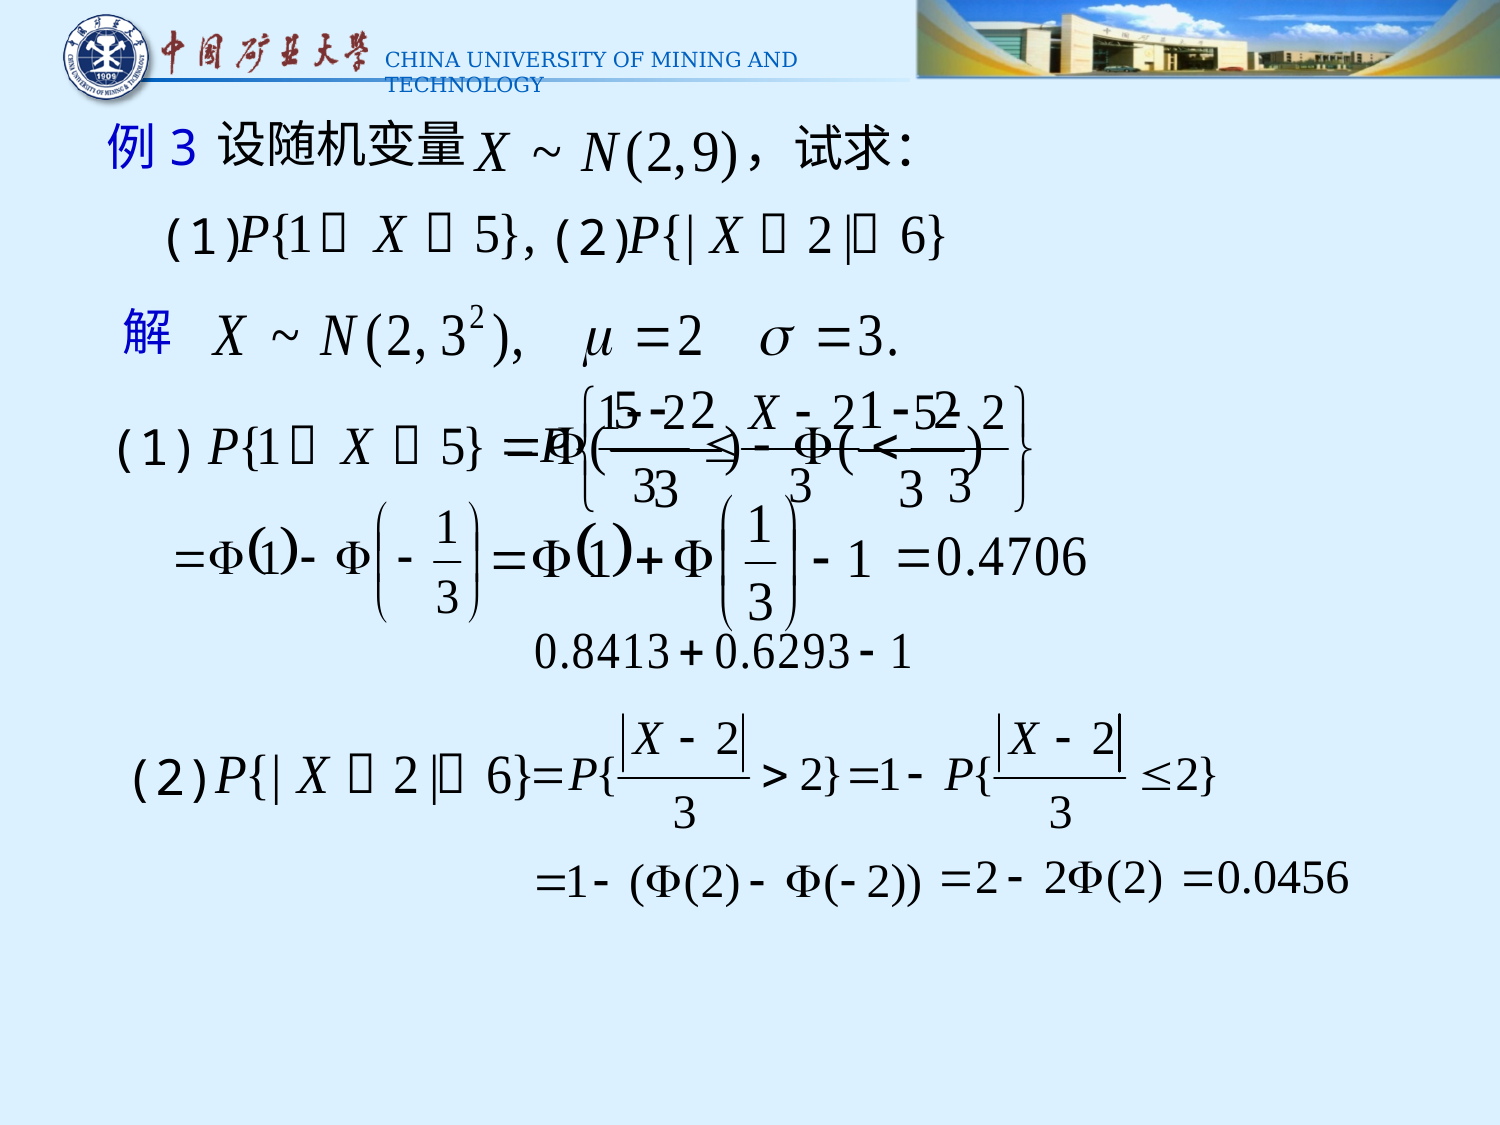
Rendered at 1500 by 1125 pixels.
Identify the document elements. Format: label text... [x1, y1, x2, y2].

text_box (2) [532, 197, 653, 273]
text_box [480, 488, 874, 639]
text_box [203, 421, 487, 481]
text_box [523, 851, 924, 921]
text_box (1) [94, 408, 244, 483]
text_box 解 [108, 292, 195, 368]
text_box (2) [109, 738, 230, 813]
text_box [491, 376, 1041, 519]
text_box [233, 208, 540, 269]
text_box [1170, 847, 1360, 908]
picture [59, 10, 160, 111]
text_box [520, 702, 835, 841]
title 例3 [91, 108, 254, 196]
text_box ，试求： [728, 108, 959, 184]
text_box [467, 125, 743, 190]
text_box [623, 209, 949, 270]
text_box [199, 290, 903, 377]
text_box 设随机变量 [202, 105, 482, 181]
text_box (1) [143, 196, 294, 272]
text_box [163, 491, 475, 630]
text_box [928, 847, 1172, 917]
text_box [884, 523, 1097, 587]
picture [918, 0, 1500, 77]
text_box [527, 620, 919, 679]
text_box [209, 749, 515, 811]
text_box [836, 702, 1227, 841]
